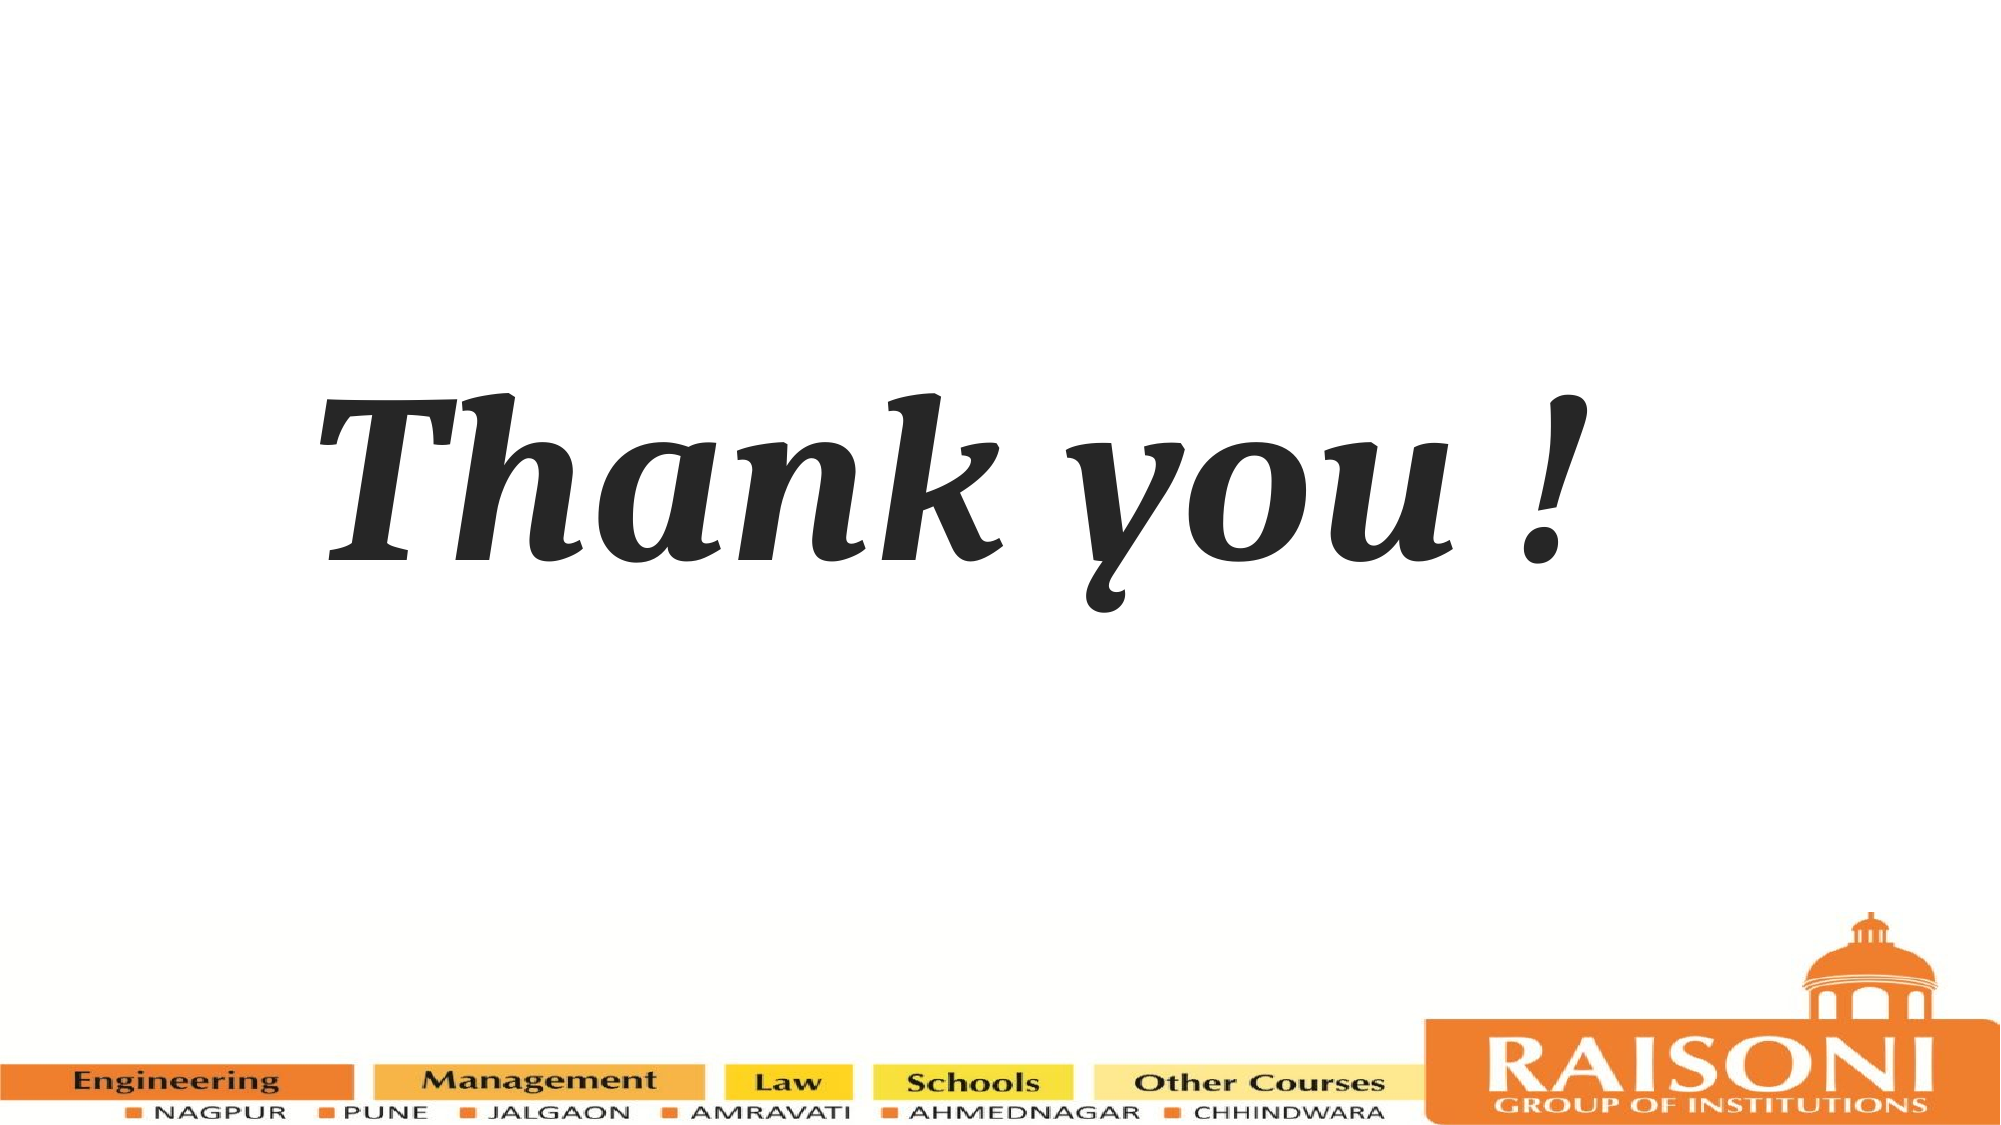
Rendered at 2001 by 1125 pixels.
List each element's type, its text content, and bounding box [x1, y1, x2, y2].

title Thank you ! [306, 319, 1618, 609]
picture [0, 912, 2000, 1125]
